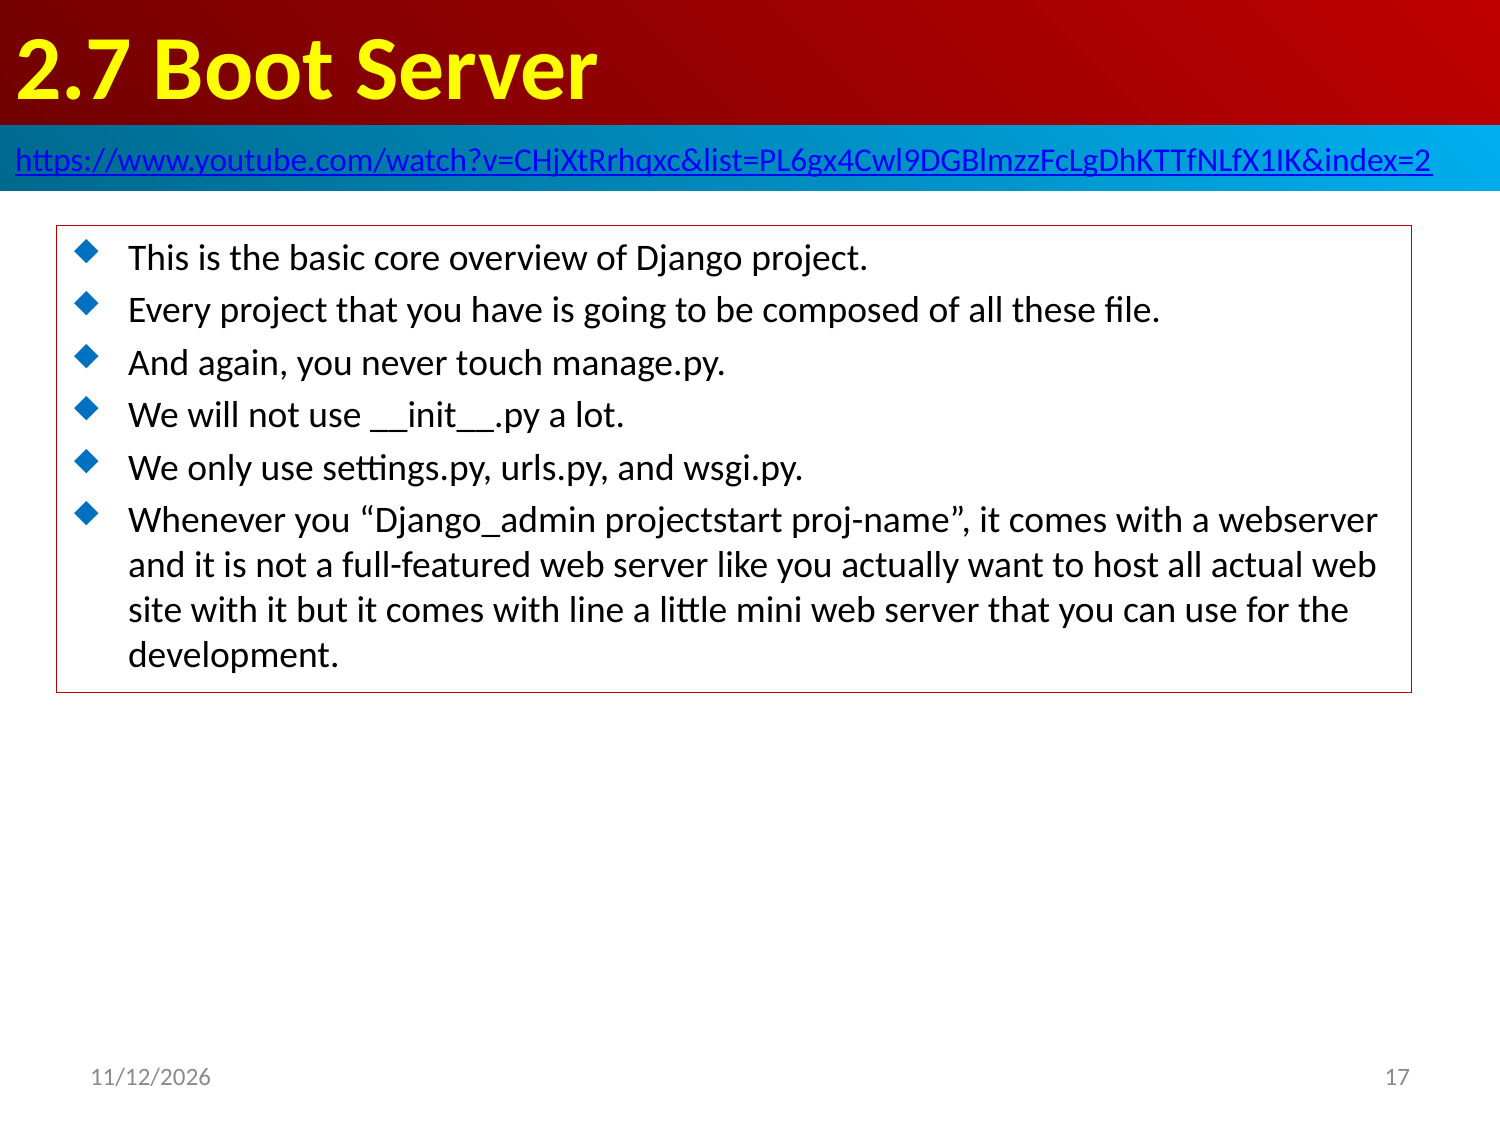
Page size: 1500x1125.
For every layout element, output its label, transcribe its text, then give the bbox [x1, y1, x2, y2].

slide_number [75, 1042, 425, 1109]
title 2.7 Boot Server [0, 0, 1500, 125]
subtitle This is the basic core overview of Django project. Every project that you have is going to be composed of all these file. And again, you never touch manage.py. We will not use __init__.py a lot. We only use settings.py, urls.py, and wsgi.py. Whenever you “Django_admin projectstart proj-name”, it comes with a webserver and it is not a full-featured web server like you actually want to host all actual web site with it but it comes with line a little mini web server that you can use for the development. [56, 225, 1412, 693]
slide_number 17 [1074, 1042, 1425, 1109]
text_box https://www.youtube.com/watch?v=CHjXtRrhqxc&list=PL6gx4Cwl9DGBlmzzFcLgDhKTTfNLfX1IK&index=2 [0, 125, 1500, 191]
